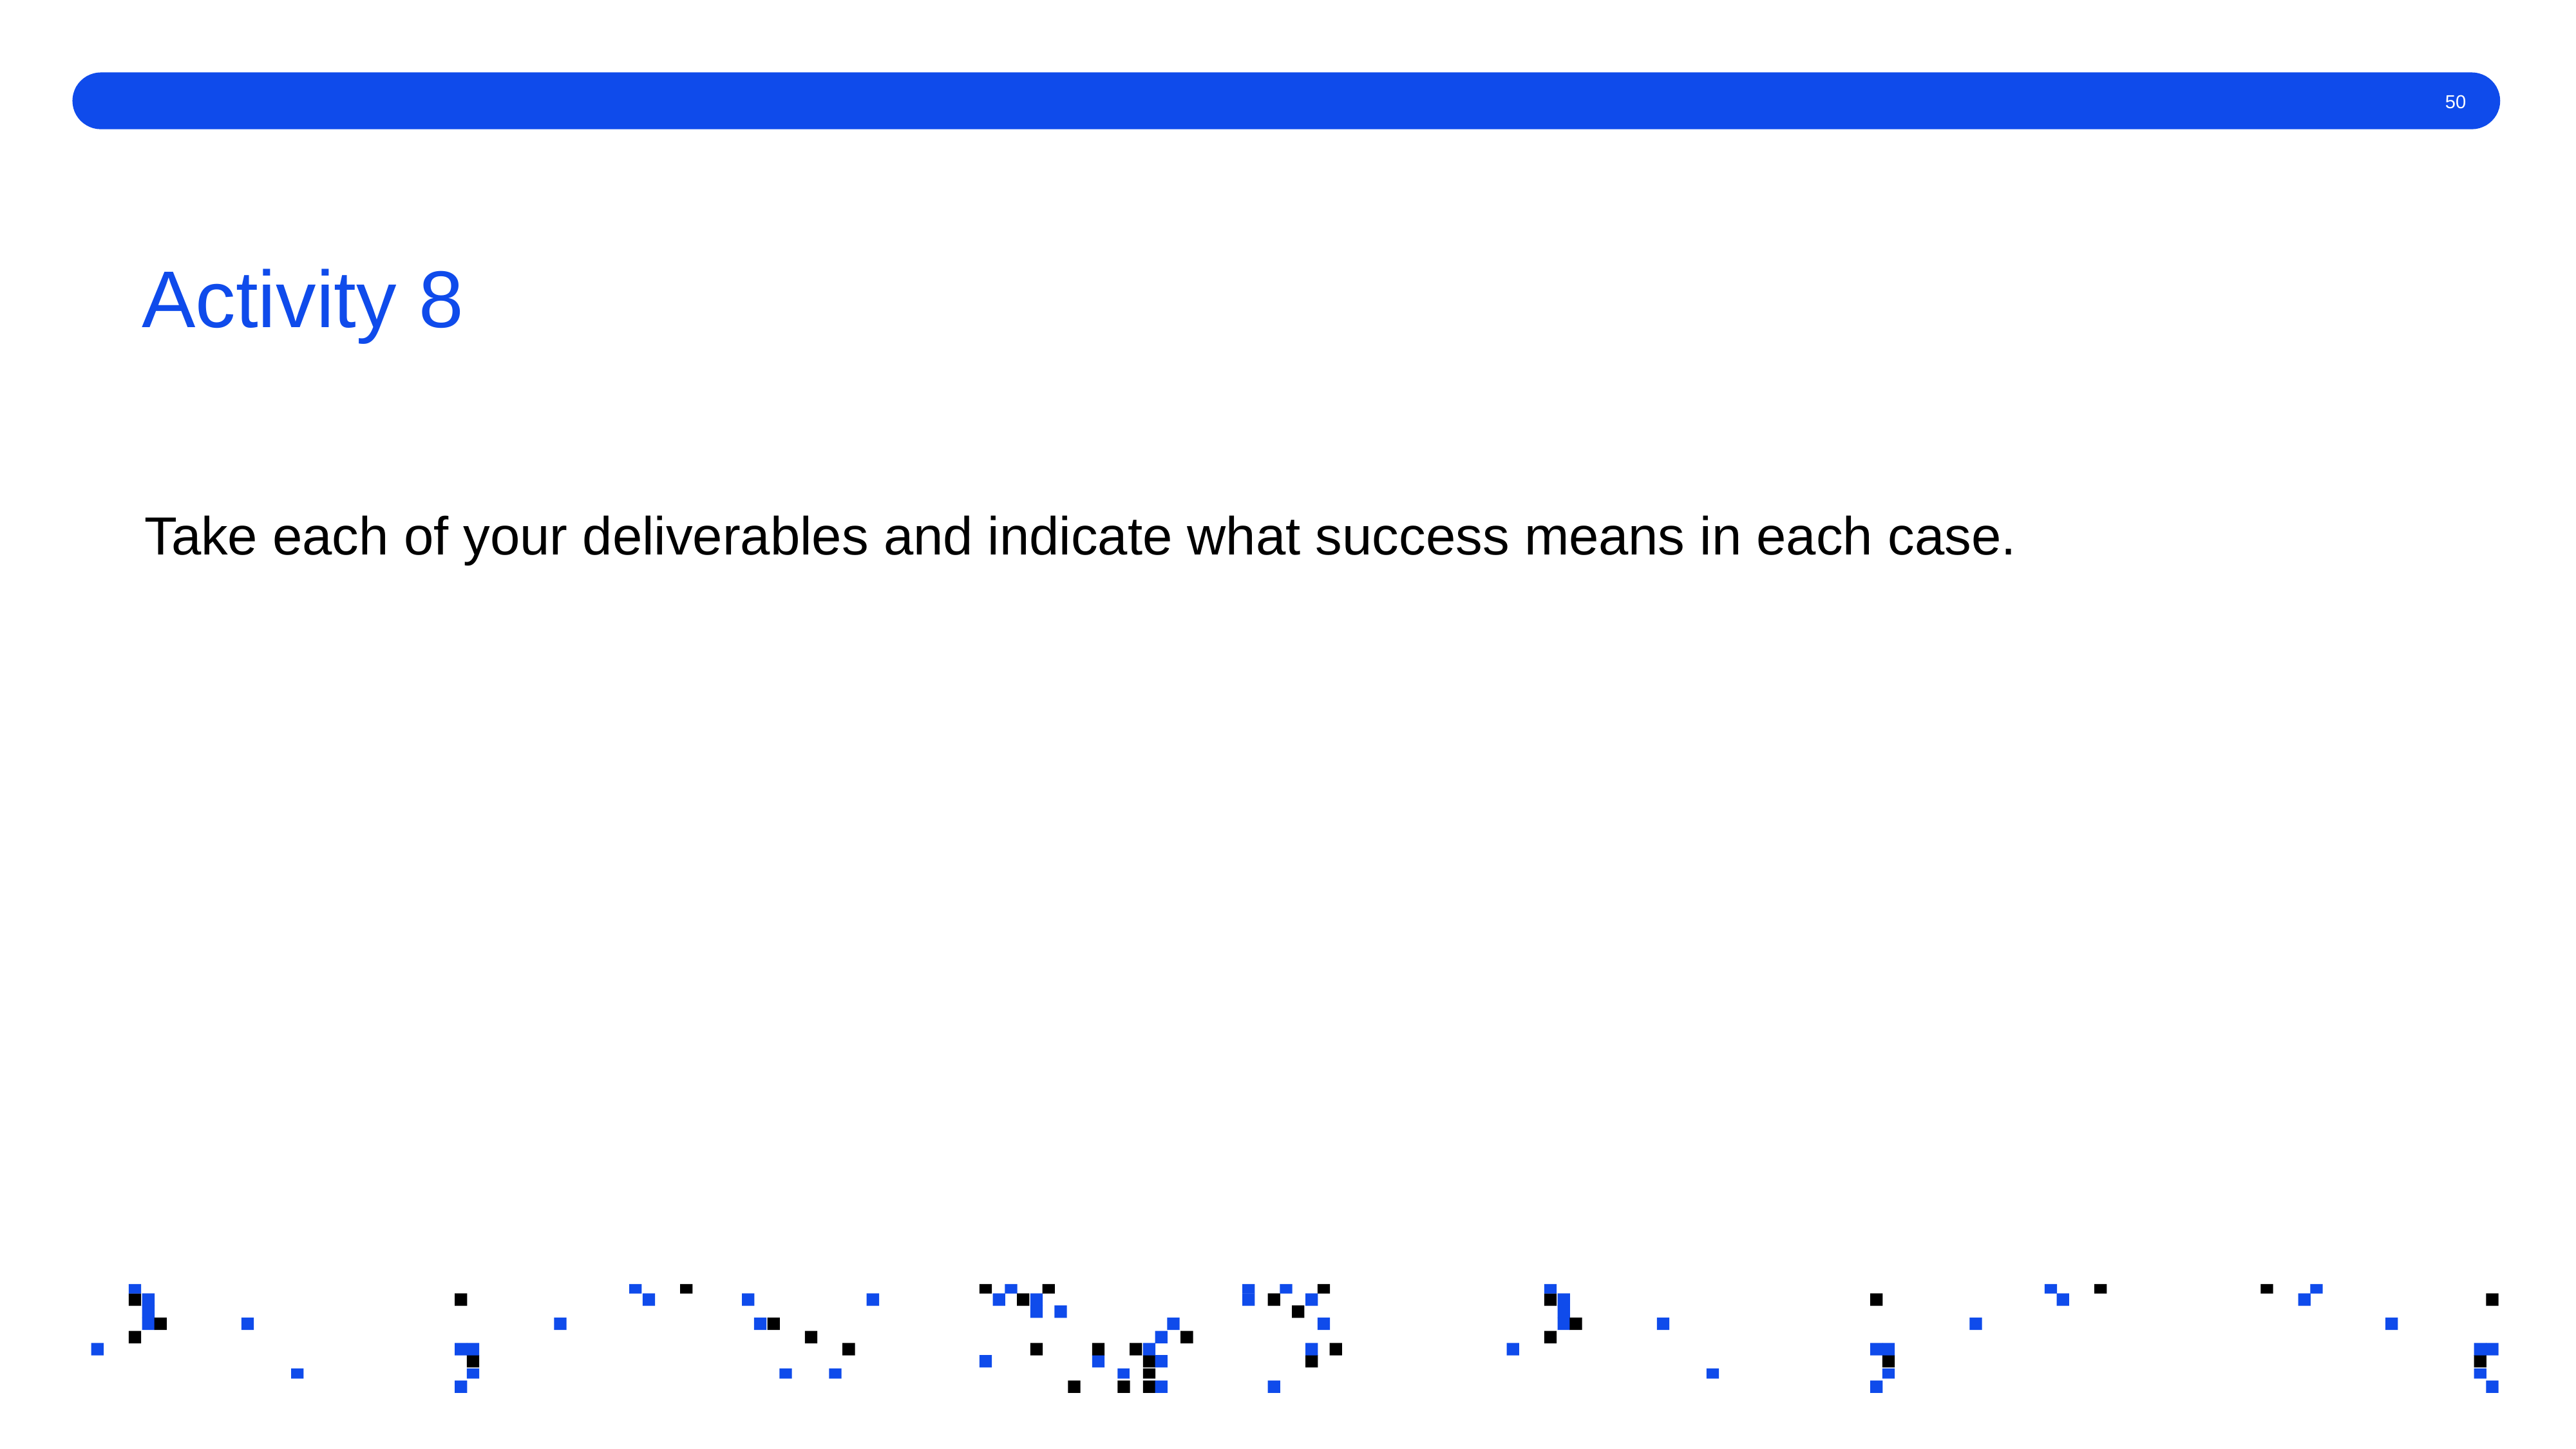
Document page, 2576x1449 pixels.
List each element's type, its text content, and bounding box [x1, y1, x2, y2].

list Take each of your deliverables and indicate what success means in each case. [72, 500, 2382, 1117]
title Activity 8 [142, 254, 1246, 476]
